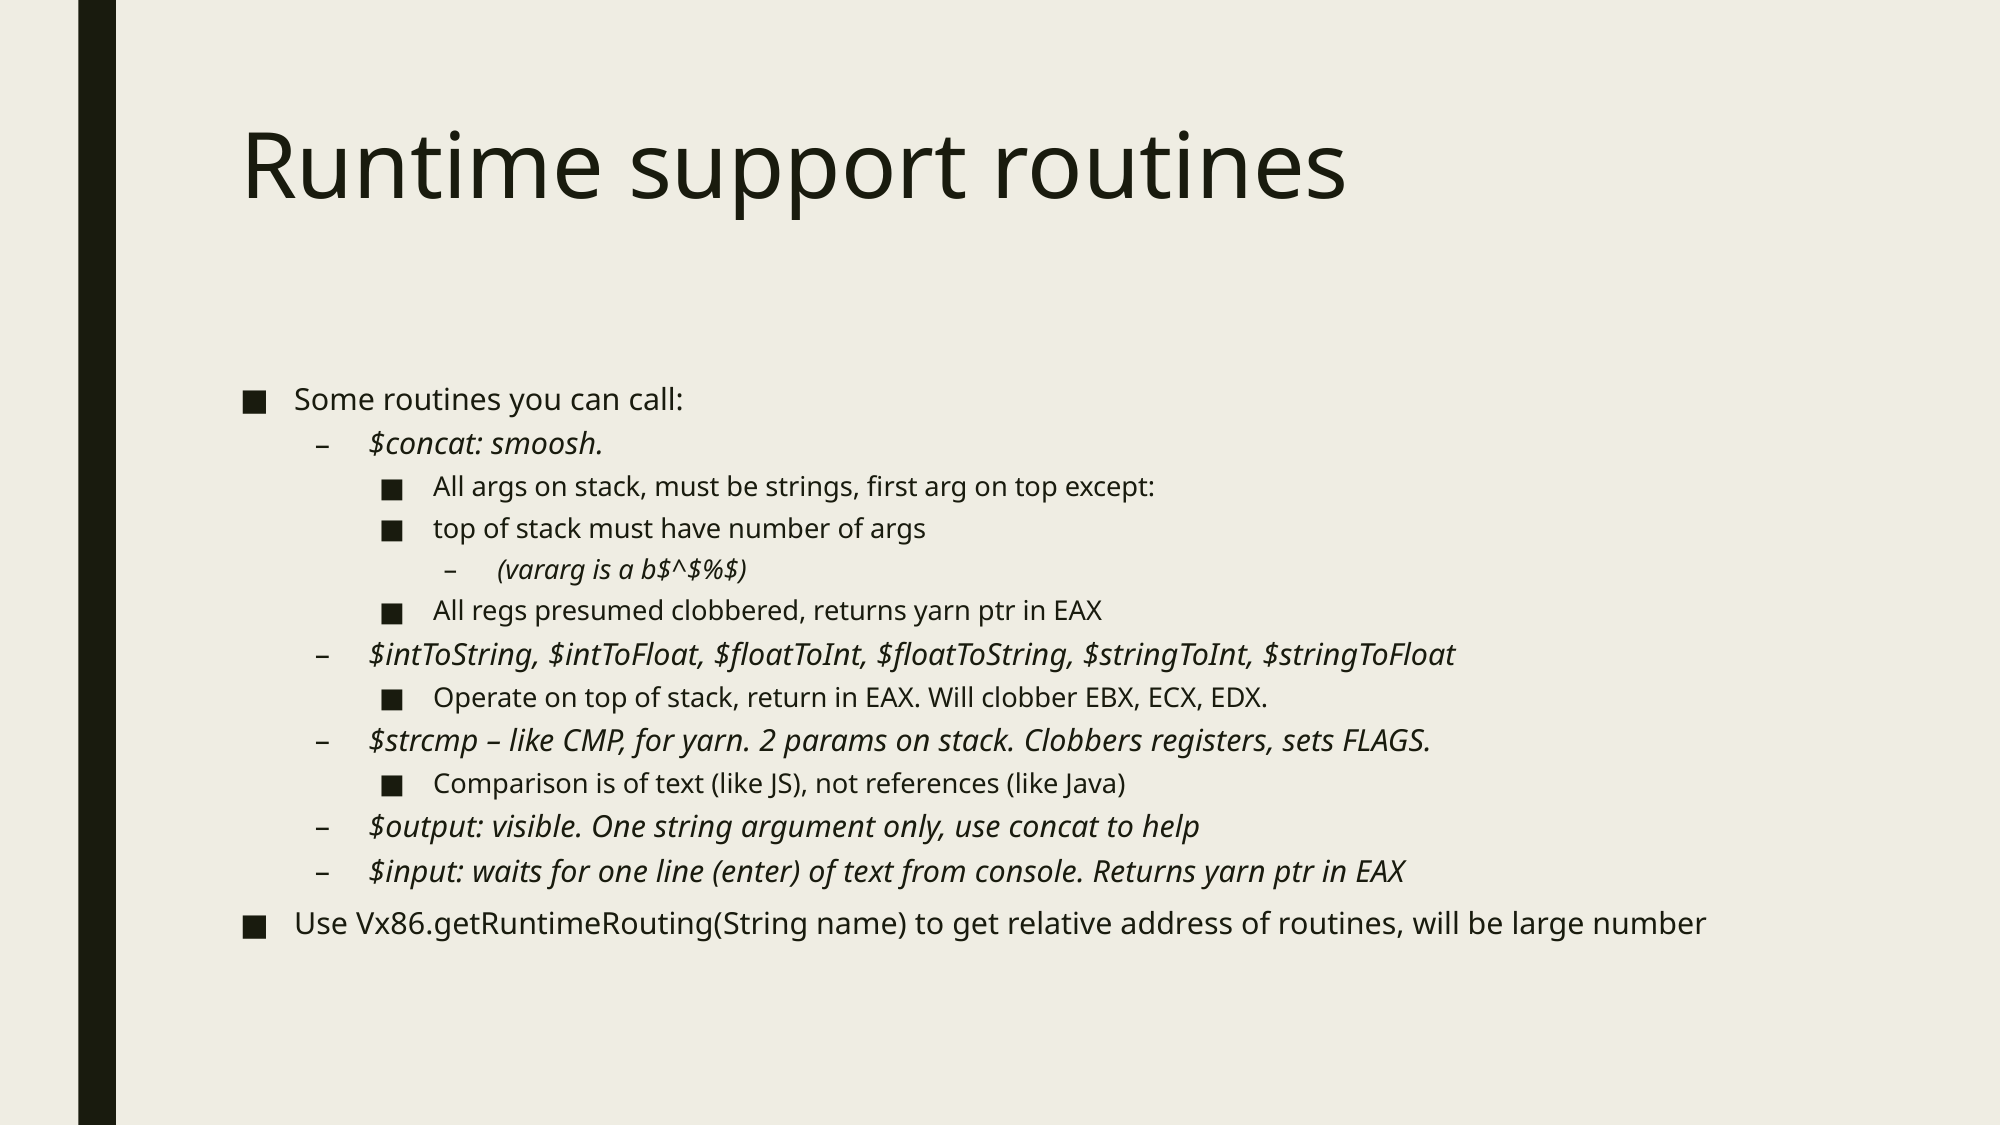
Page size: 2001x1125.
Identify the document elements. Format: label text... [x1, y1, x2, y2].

title Runtime support routines [225, 112, 1800, 357]
list Some routines you can call: $concat: smoosh. All args on stack, must be strings, first arg on top except: top of stack must have number of args (vararg is a b$^$%$) All regs presumed clobbered, returns yarn ptr in EAX $intToString, $intToFloat, $floatToInt, $floatToString, $stringToInt, $stringToFloat Operate on top of stack, return in EAX. Will clobber EBX, ECX, EDX. $strcmp – like CMP, for yarn. 2 params on stack. Clobbers registers, sets FLAGS. Comparison is of text (like JS), not references (like Java) $output: visible. One string argument only, use concat to help $input: waits for one line (enter) of text from console. Returns yarn ptr in EAX Use Vx86.getRuntimeRouting(String name) to get relative address of routines, will be large number [225, 375, 1800, 963]
